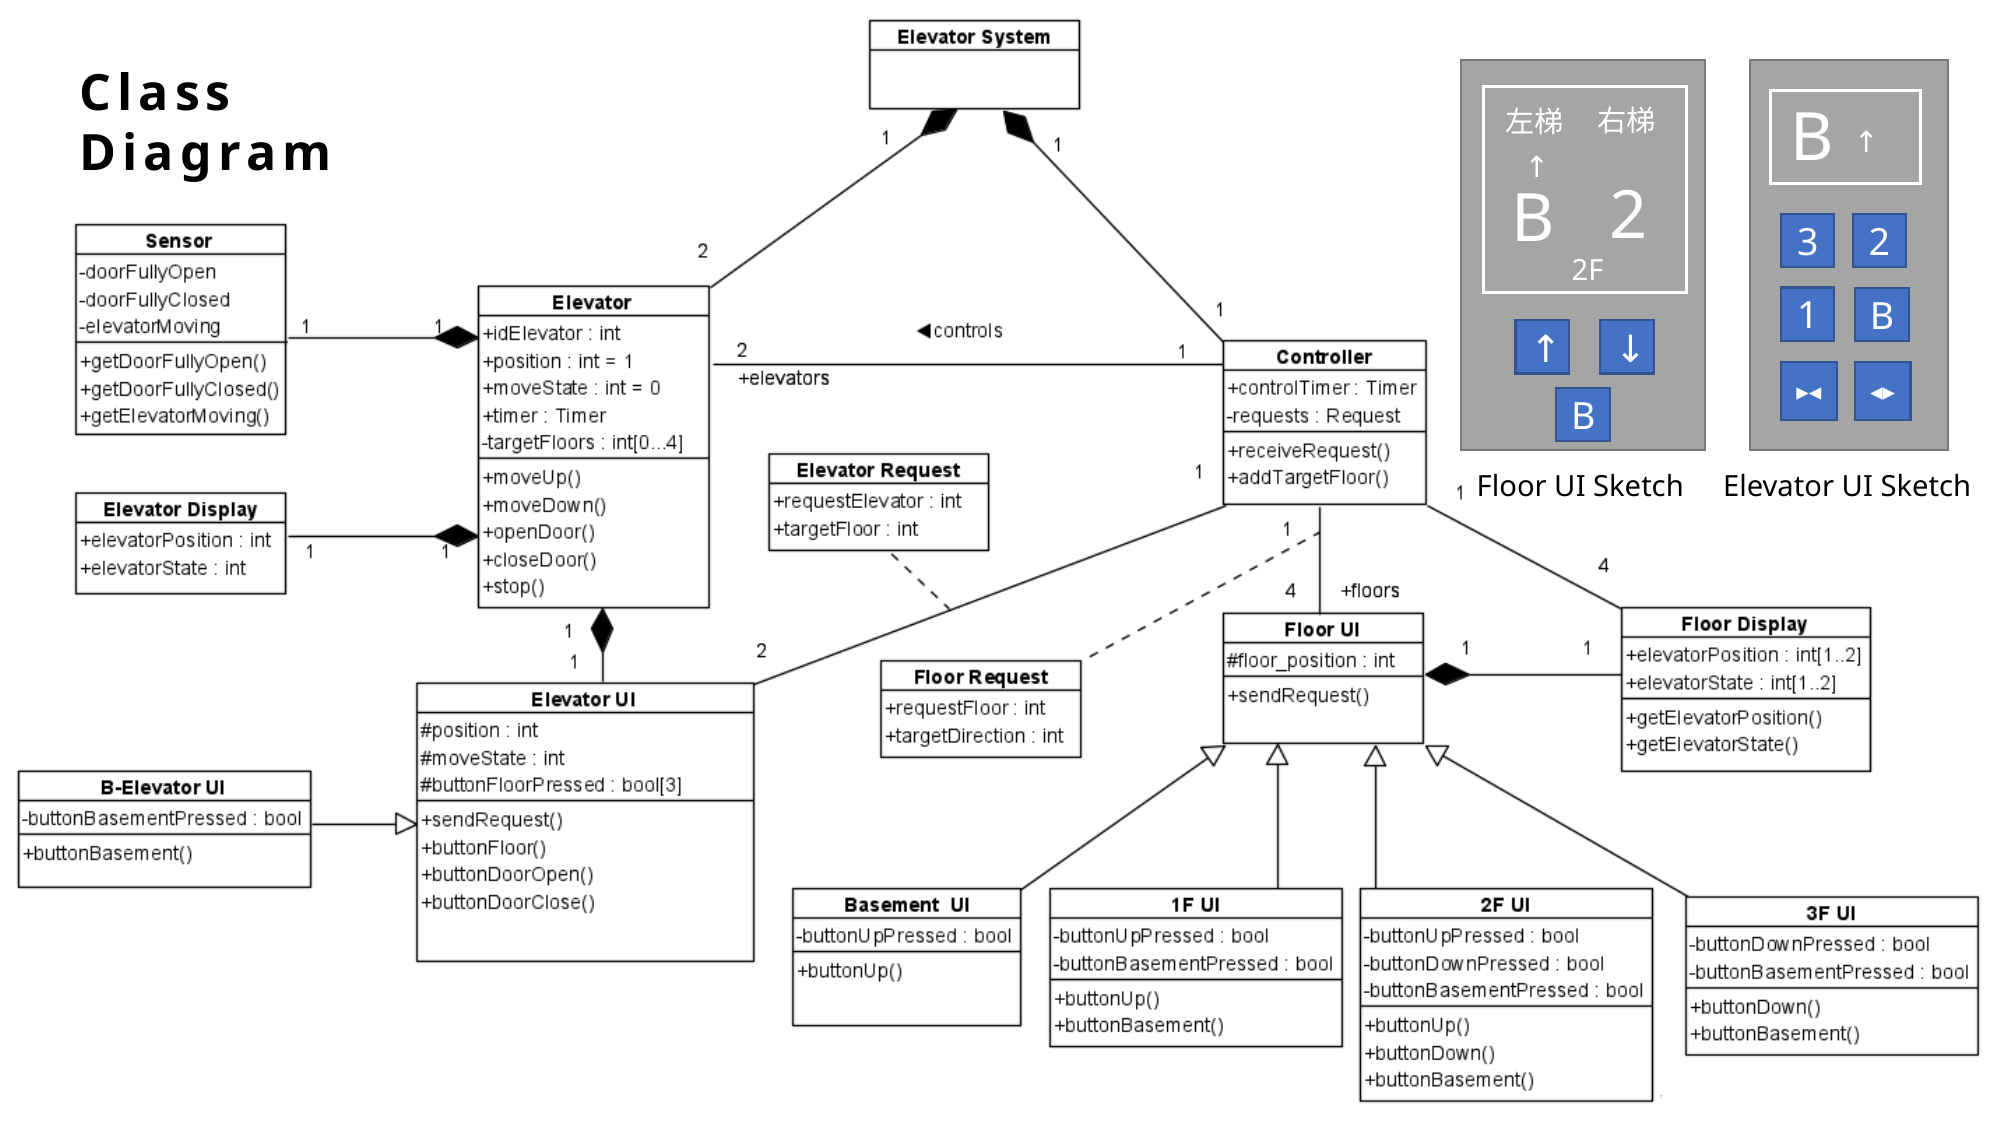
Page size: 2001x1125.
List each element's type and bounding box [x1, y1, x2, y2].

text_box [1460, 60, 1706, 451]
picture [0, 1, 2000, 1123]
